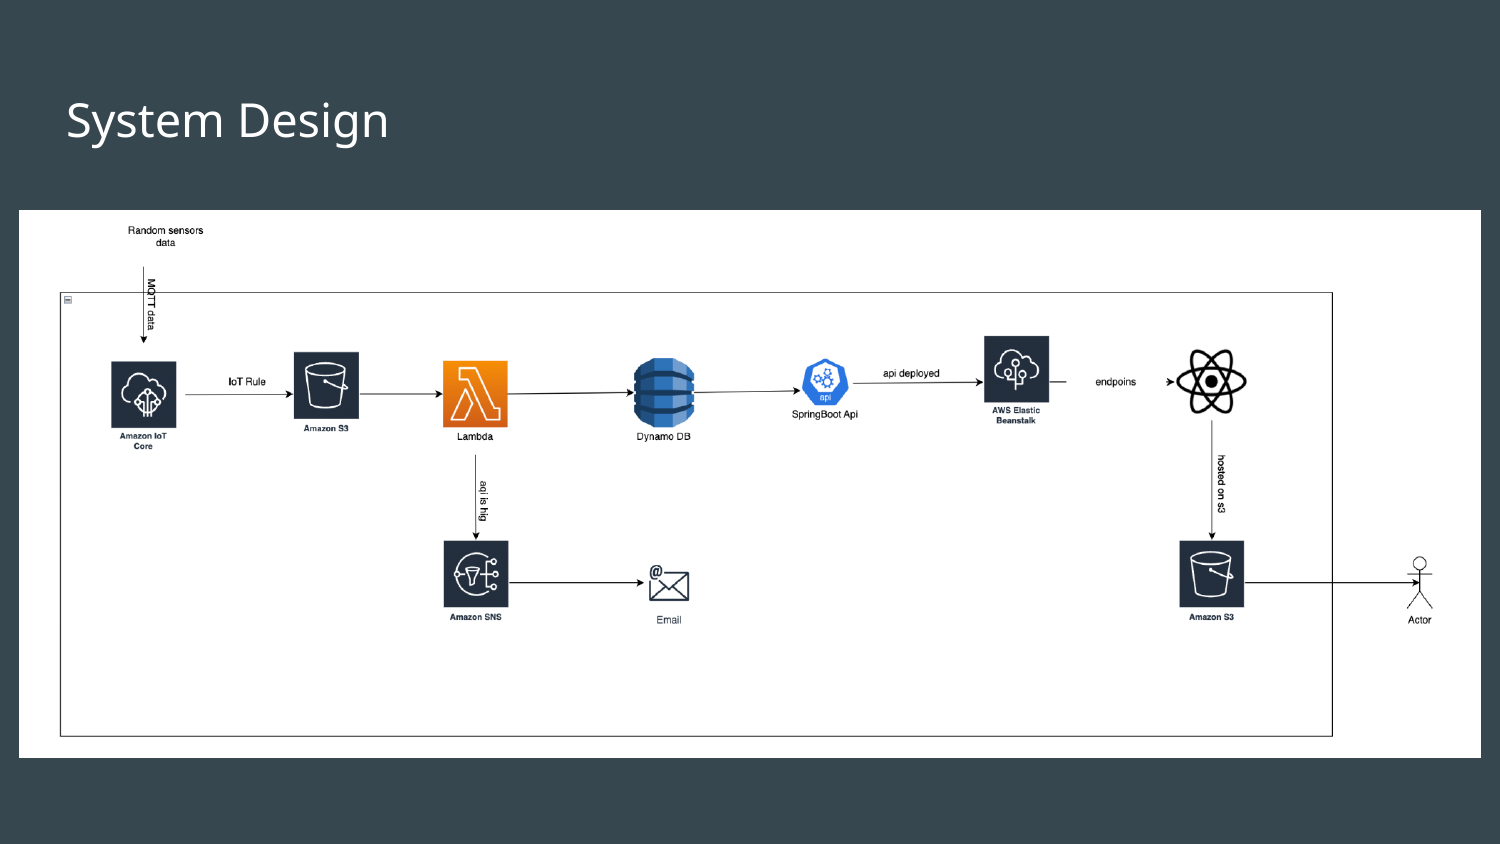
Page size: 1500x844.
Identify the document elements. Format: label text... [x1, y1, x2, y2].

title System Design [51, 72, 1449, 167]
picture [0, 210, 1500, 759]
